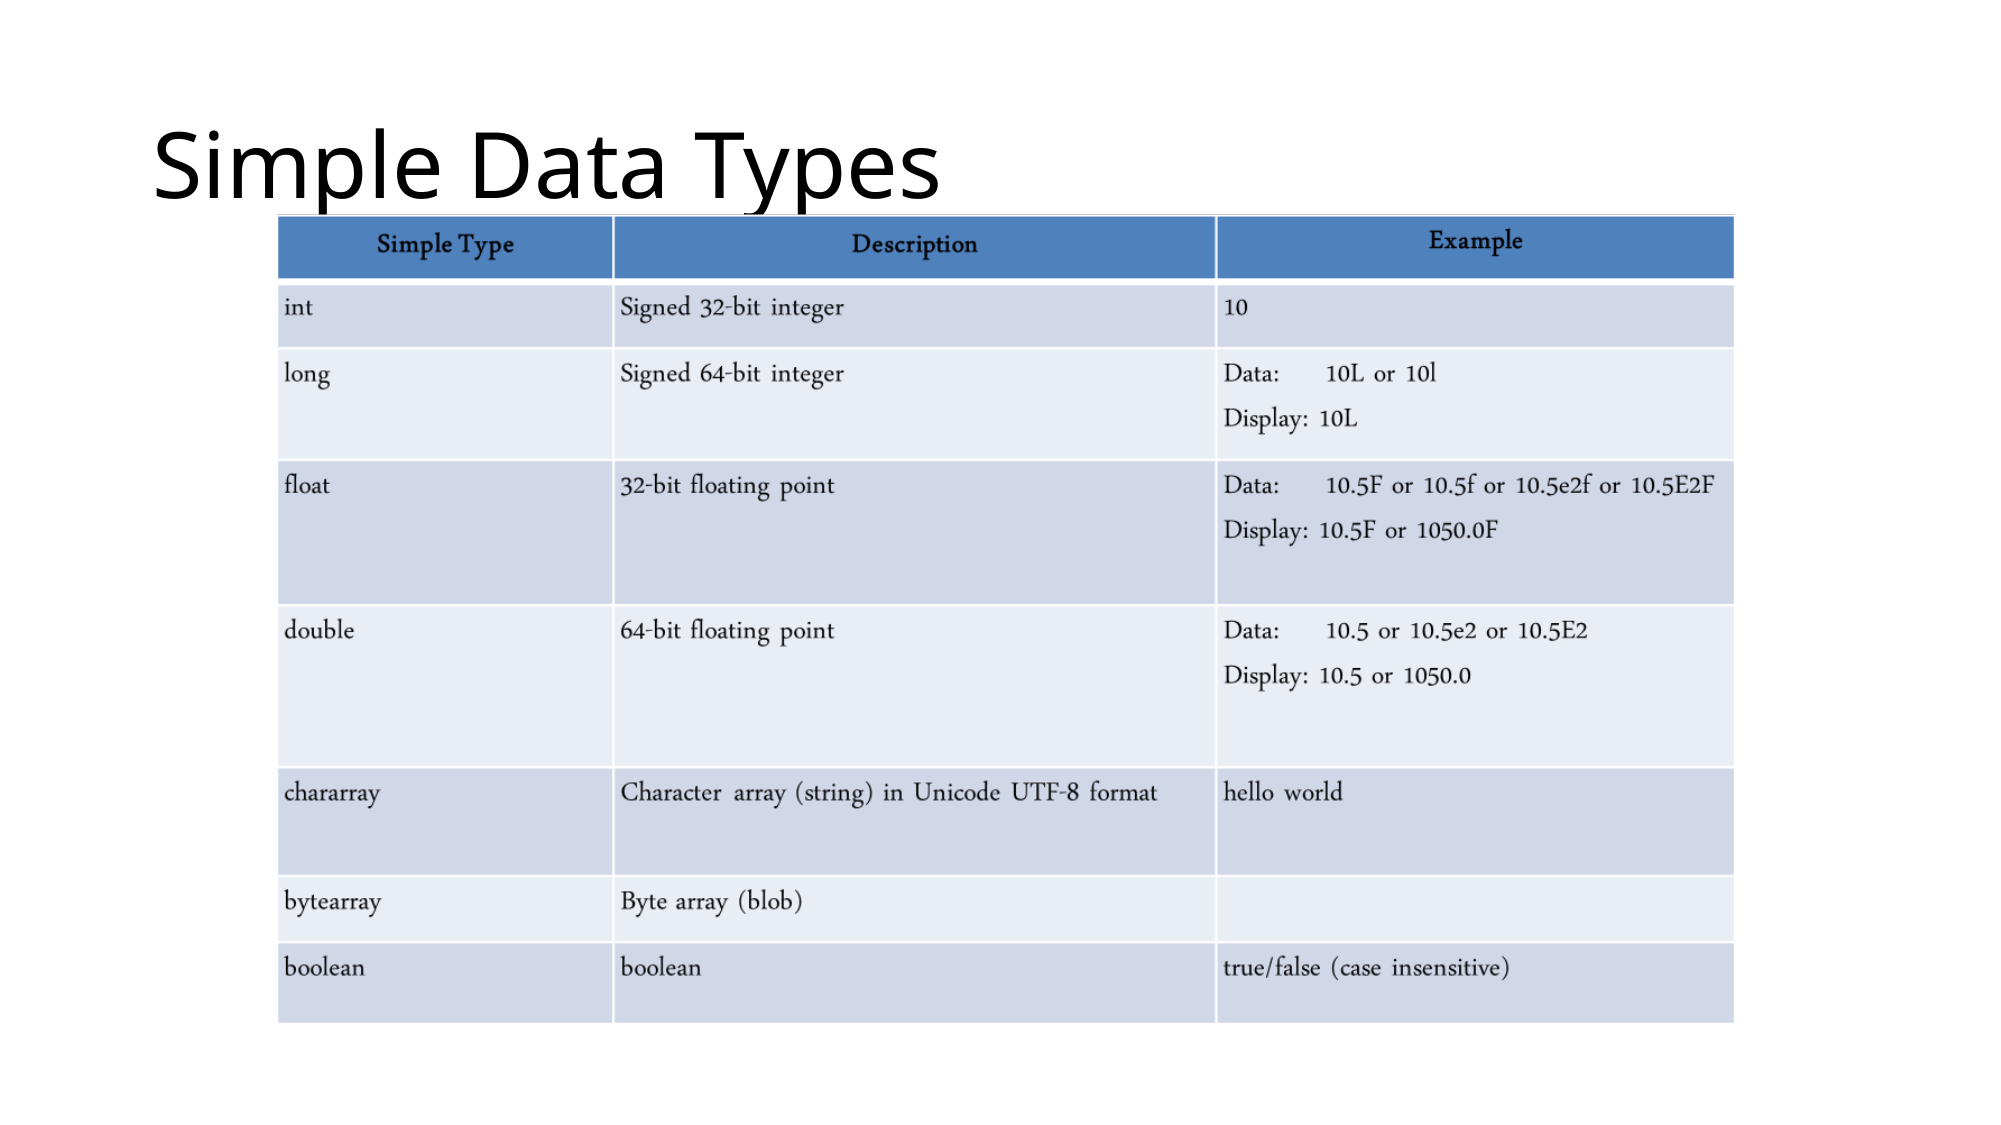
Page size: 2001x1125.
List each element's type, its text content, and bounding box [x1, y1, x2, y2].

title Simple Data Types [137, 59, 1863, 278]
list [277, 211, 1735, 1024]
